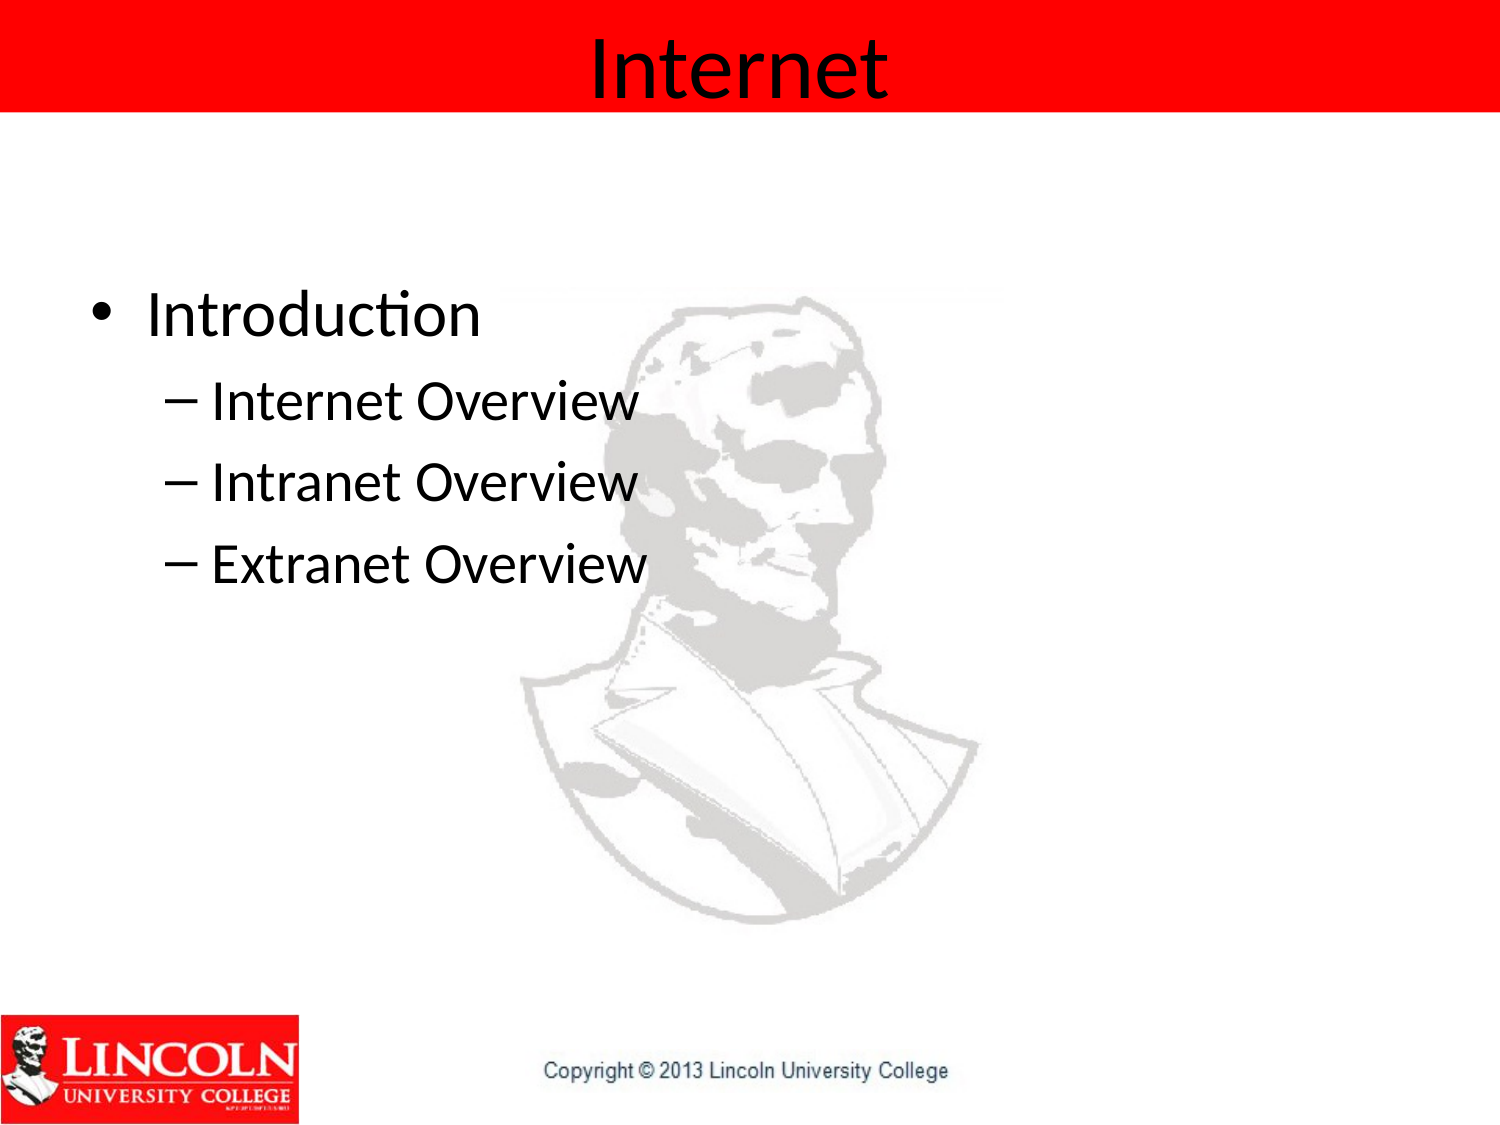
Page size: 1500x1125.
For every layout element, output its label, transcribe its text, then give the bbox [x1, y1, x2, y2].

title Internet [75, 0, 1425, 188]
picture [525, 1049, 974, 1093]
picture [0, 1014, 300, 1125]
list Introduction Internet Overview Intranet Overview Extranet Overview [74, 262, 1426, 1006]
